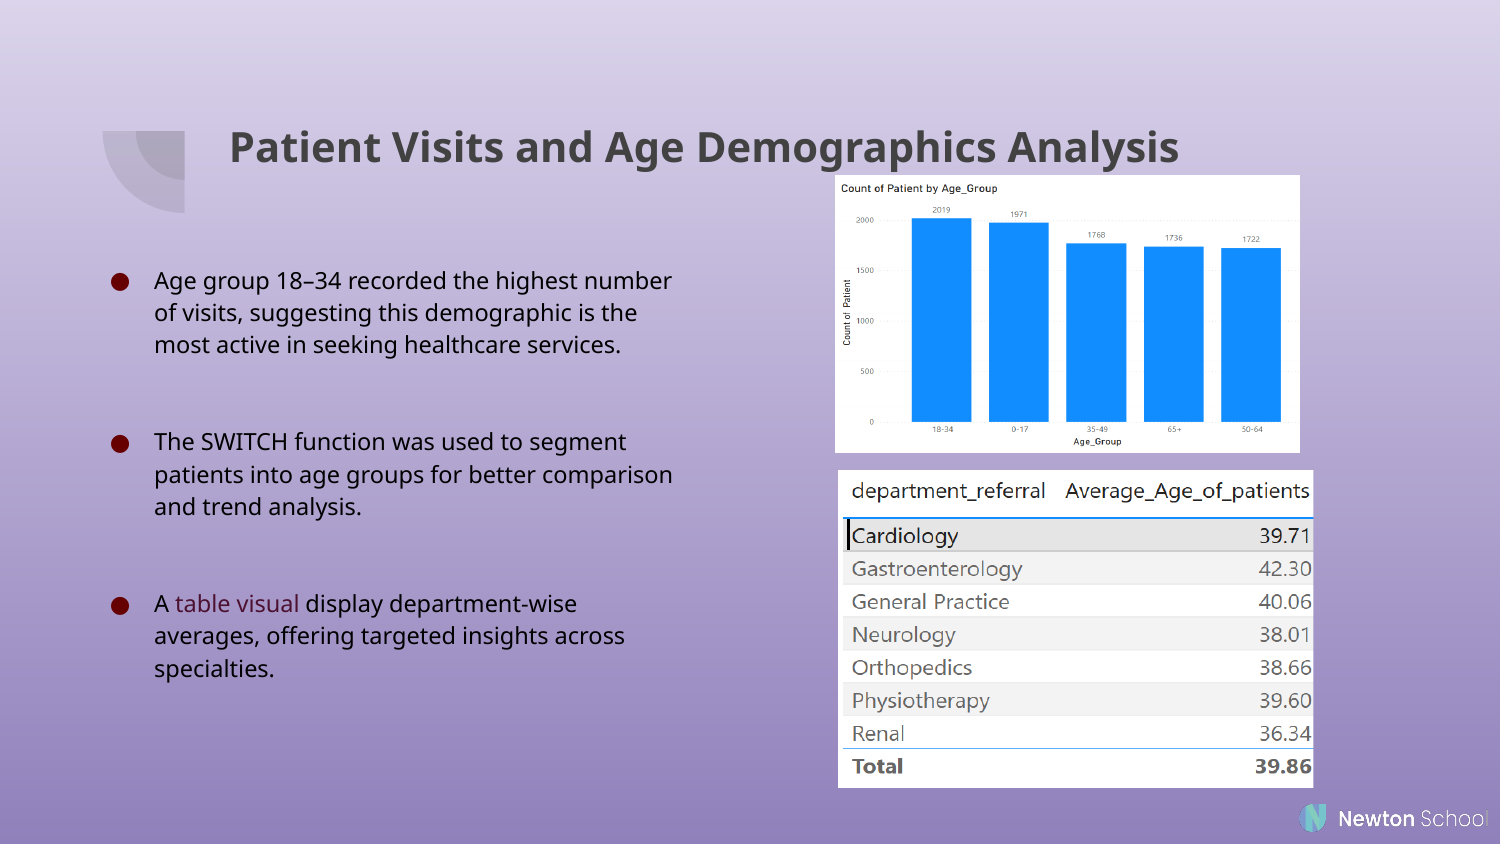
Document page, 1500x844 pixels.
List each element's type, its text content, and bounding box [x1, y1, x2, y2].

picture [835, 175, 1300, 454]
picture [1299, 804, 1488, 832]
list Age group 18–34 recorded the highest number of visits, suggesting this demographic is the most active in seeking healthcare services. The SWITCH function was used to segment patients into age groups for better comparison and trend analysis. A table visual display department-wise averages, offering targeted insights across specialties. [73, 218, 691, 759]
picture [821, 469, 1314, 788]
title Patient Visits and Age Demographics Analysis [213, 98, 1368, 206]
